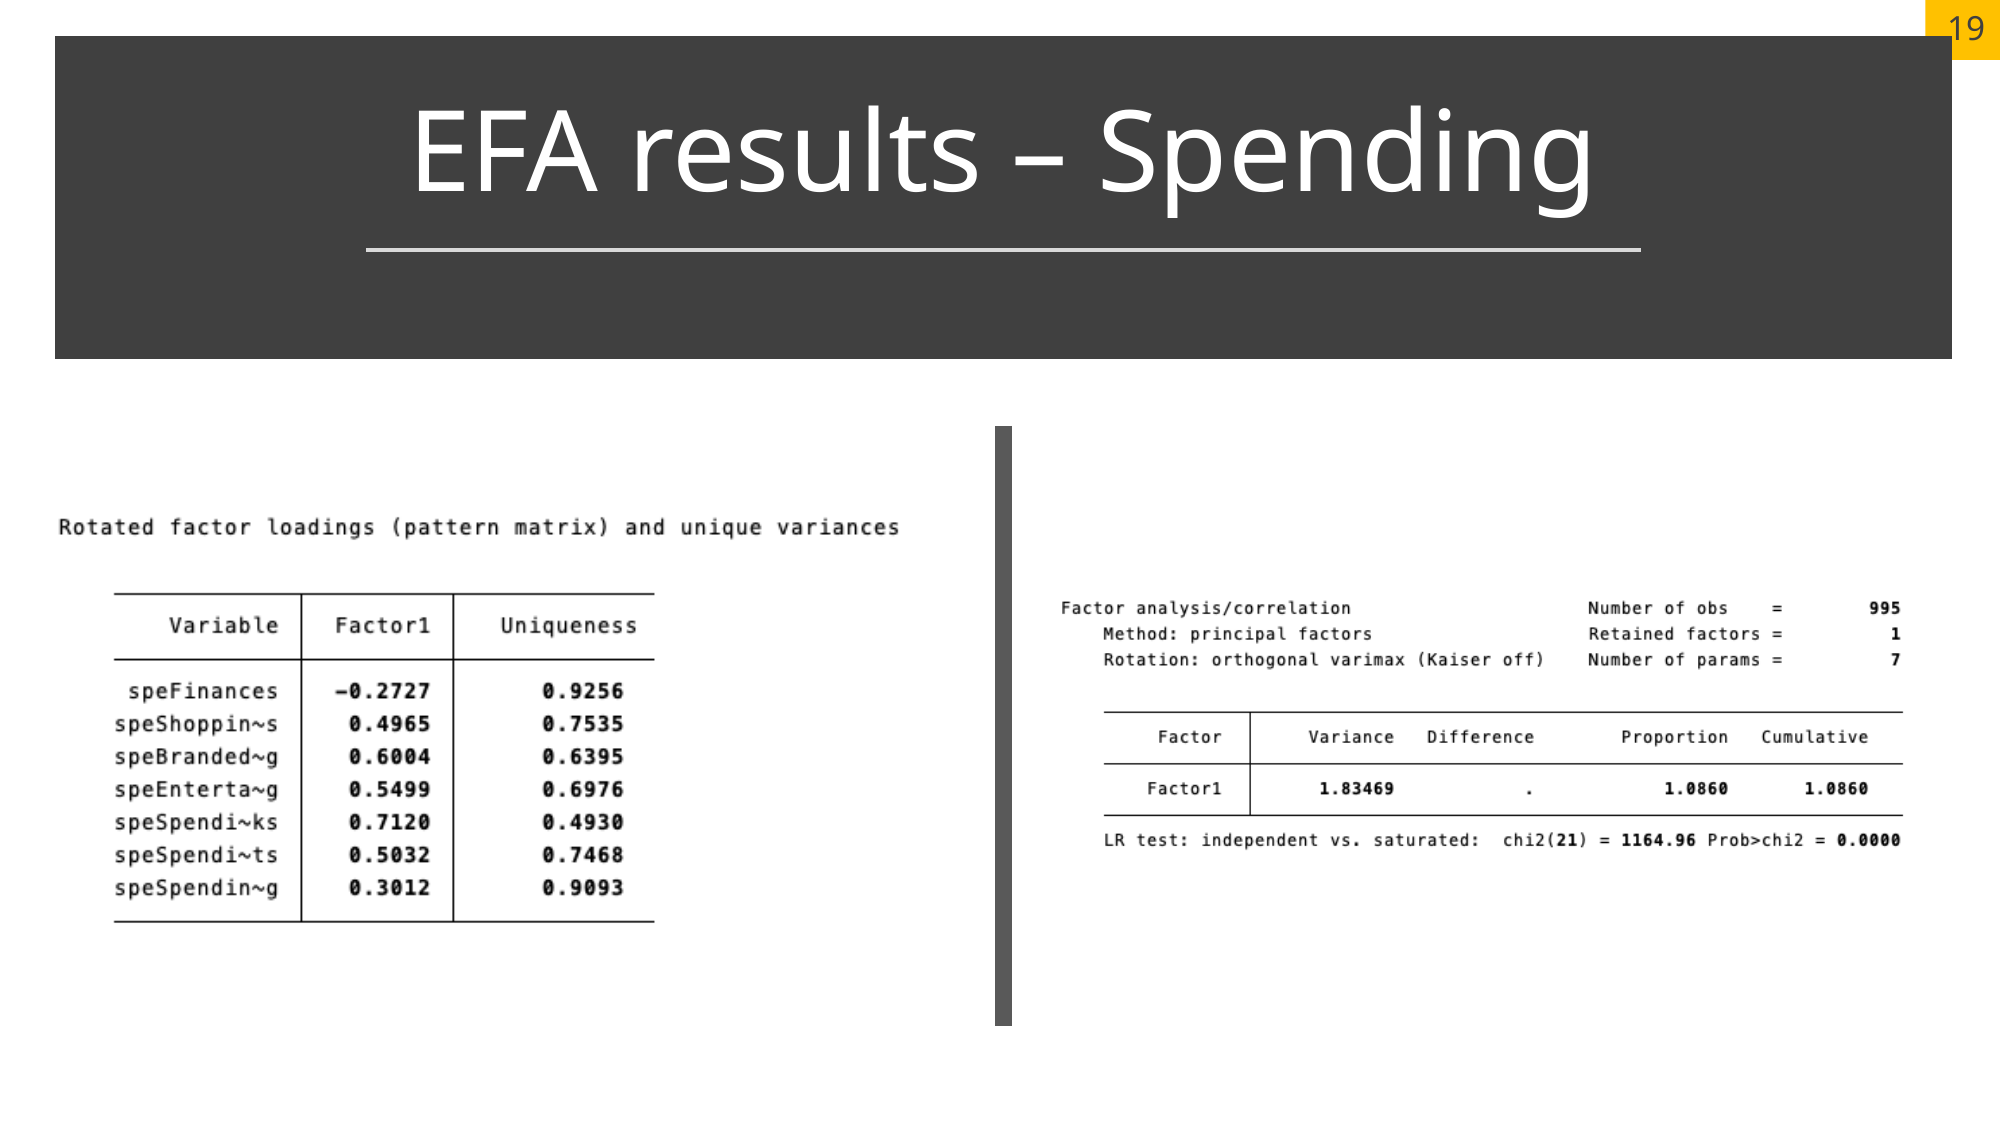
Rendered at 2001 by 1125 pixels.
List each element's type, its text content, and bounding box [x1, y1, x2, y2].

picture [1057, 591, 1953, 861]
text_box [64, 45, 1942, 350]
picture [54, 509, 950, 942]
title EFA results – Spending [89, 71, 1917, 224]
